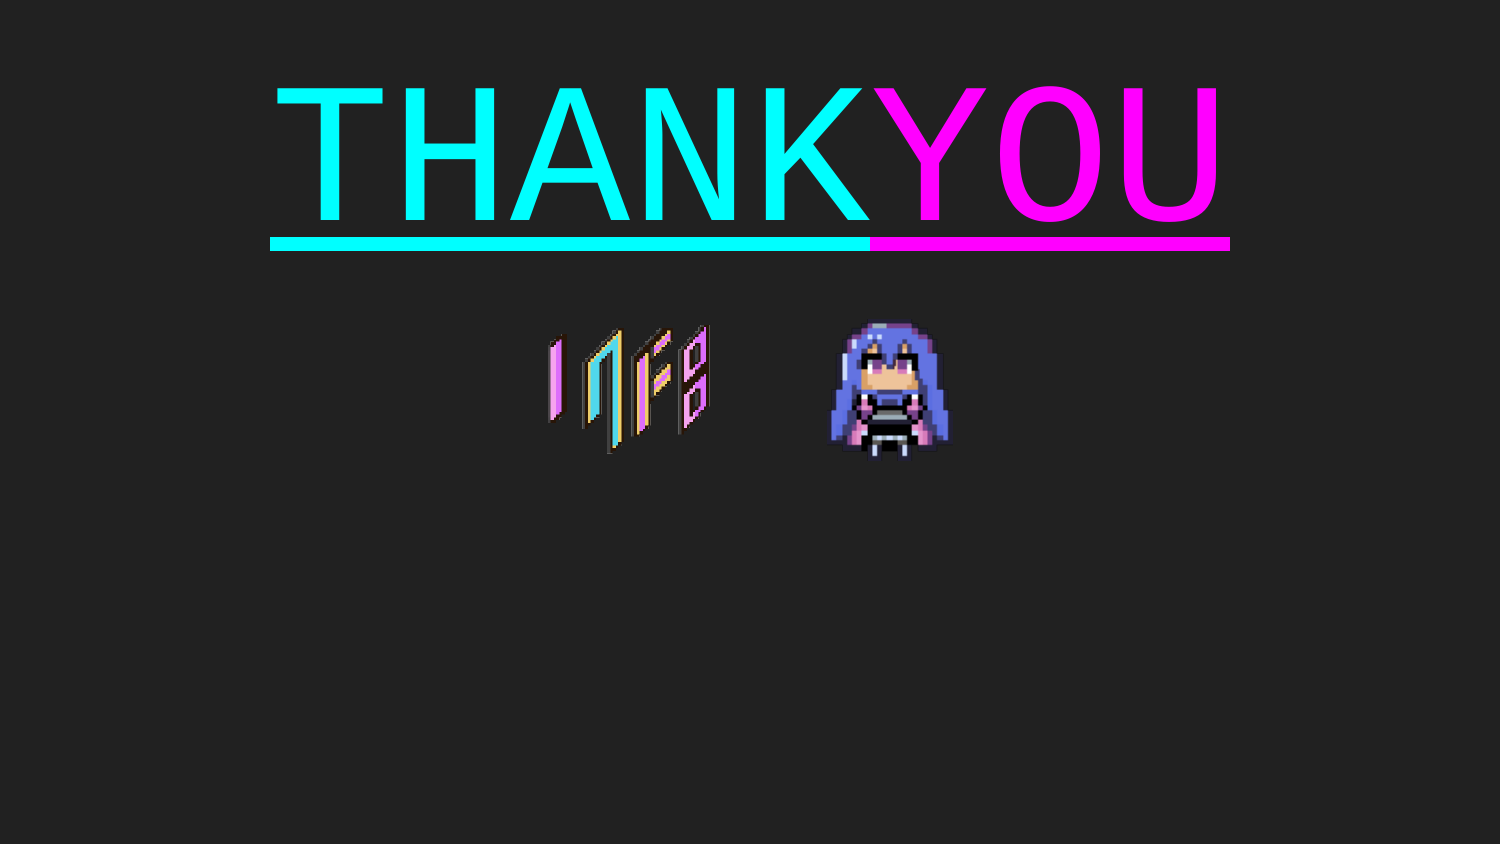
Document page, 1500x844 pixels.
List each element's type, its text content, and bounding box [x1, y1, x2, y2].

picture [827, 319, 953, 461]
title THANKYOU [253, 5, 1247, 297]
picture [538, 319, 717, 461]
